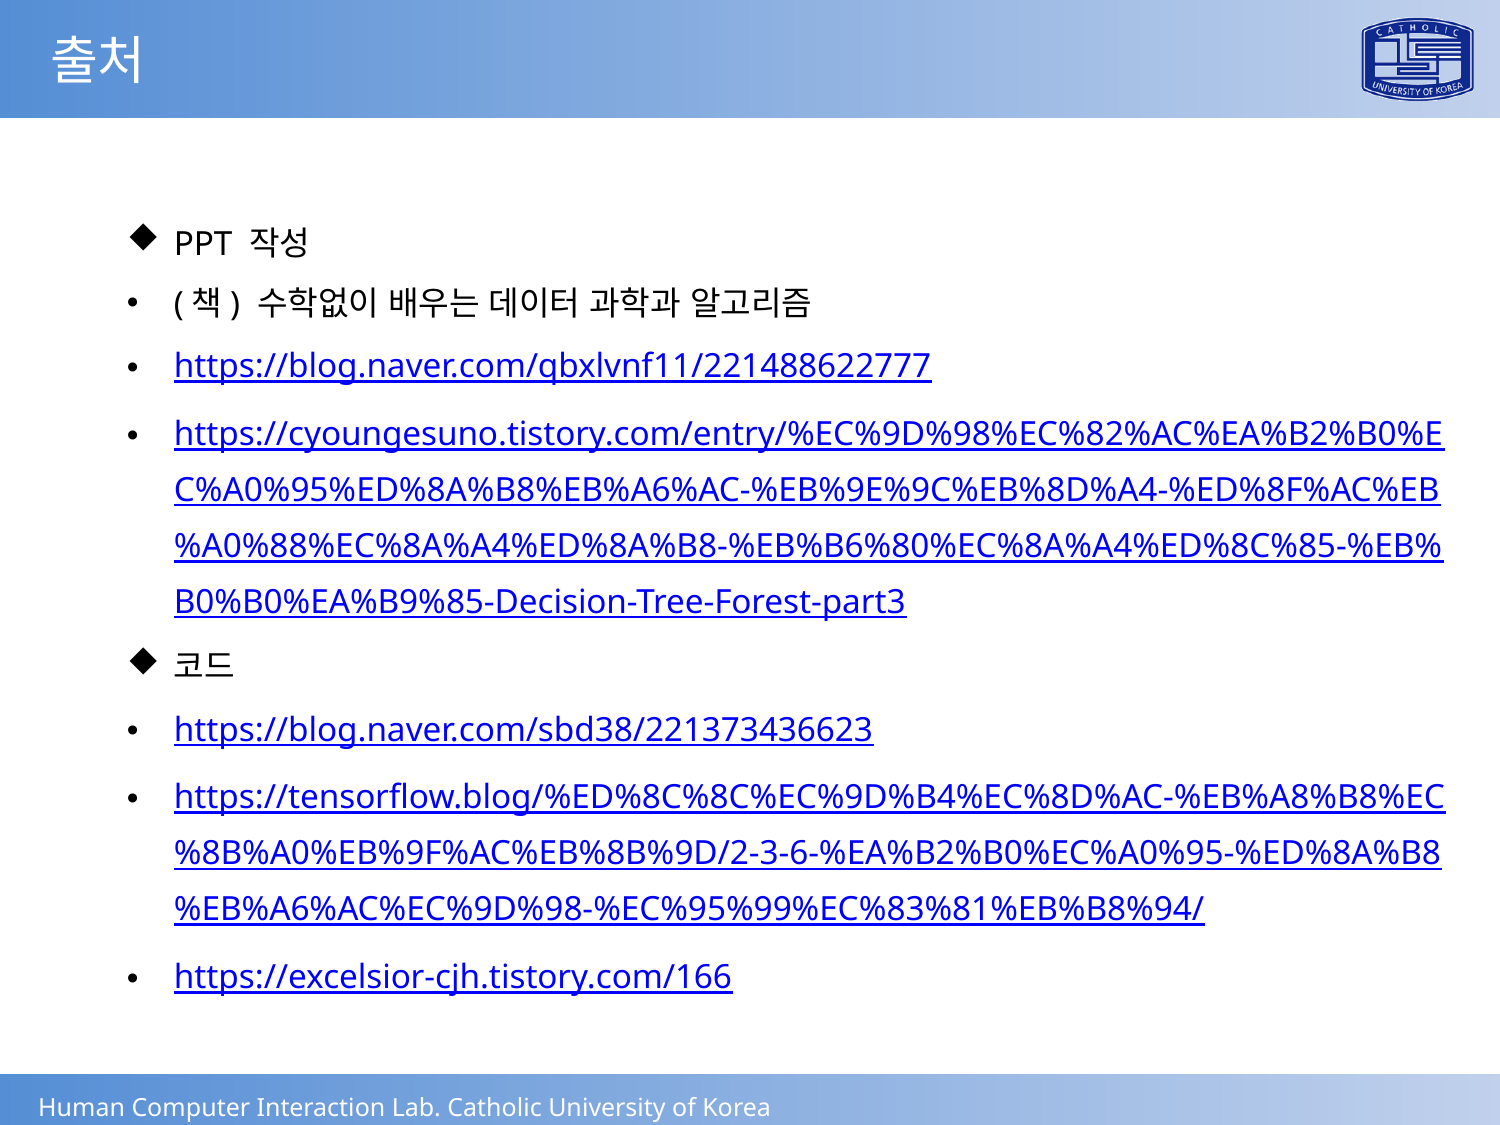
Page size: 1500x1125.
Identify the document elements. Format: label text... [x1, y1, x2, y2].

text_box PPT 작성 (책) 수학없이 배우는 데이터 과학과 알고리즘 https://blog.naver.com/qbxlvnf11/221488622777 https://cyoungesuno.tistory.com/entry/%EC%9D%98%EC%82%AC%EA%B2%B0%EC%A0%95%ED%8A%B8%EB%A6%AC-%EB%9E%9C%EB%8D%A4-%ED%8F%AC%EB%A0%88%EC%8A%A4%ED%8A%B8-%EB%B6%80%EC%8A%A4%ED%8C%85-%EB%B0%B0%EA%B9%85-Decision-Tree-Forest-part3 코드 https://blog.naver.com/sbd38/221373436623 https://tensorflow.blog/%ED%8C%8C%EC%9D%B4%EC%8D%AC-%EB%A8%B8%EC%8B%A0%EB%9F%AC%EB%8B%9D/2-3-6-%EA%B2%B0%EC%A0%95-%ED%8A%B8%EB%A6%AC%EC%9D%98-%EC%95%99%EC%83%81%EB%B8%94/ https://excelsior-cjh.tistory.com/166 [37, 194, 1471, 789]
title 출처 [35, 0, 1500, 118]
